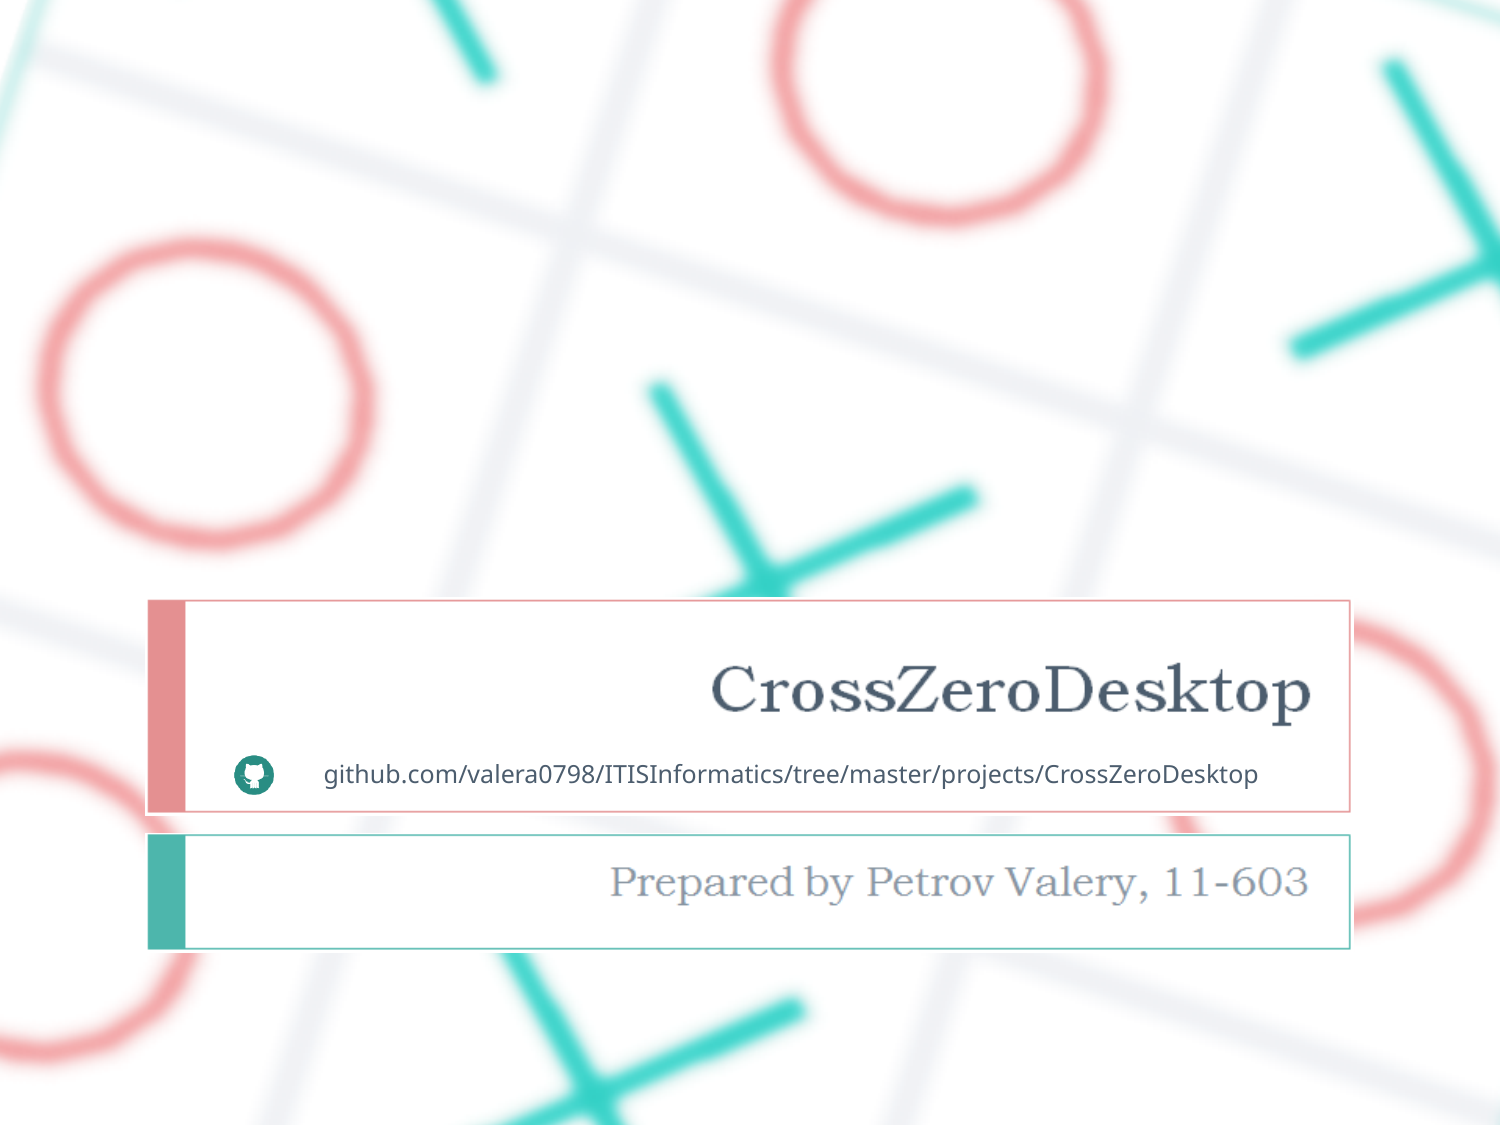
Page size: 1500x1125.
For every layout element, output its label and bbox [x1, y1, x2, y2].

text_box [206, 750, 1378, 799]
picture [0, 0, 1500, 1125]
